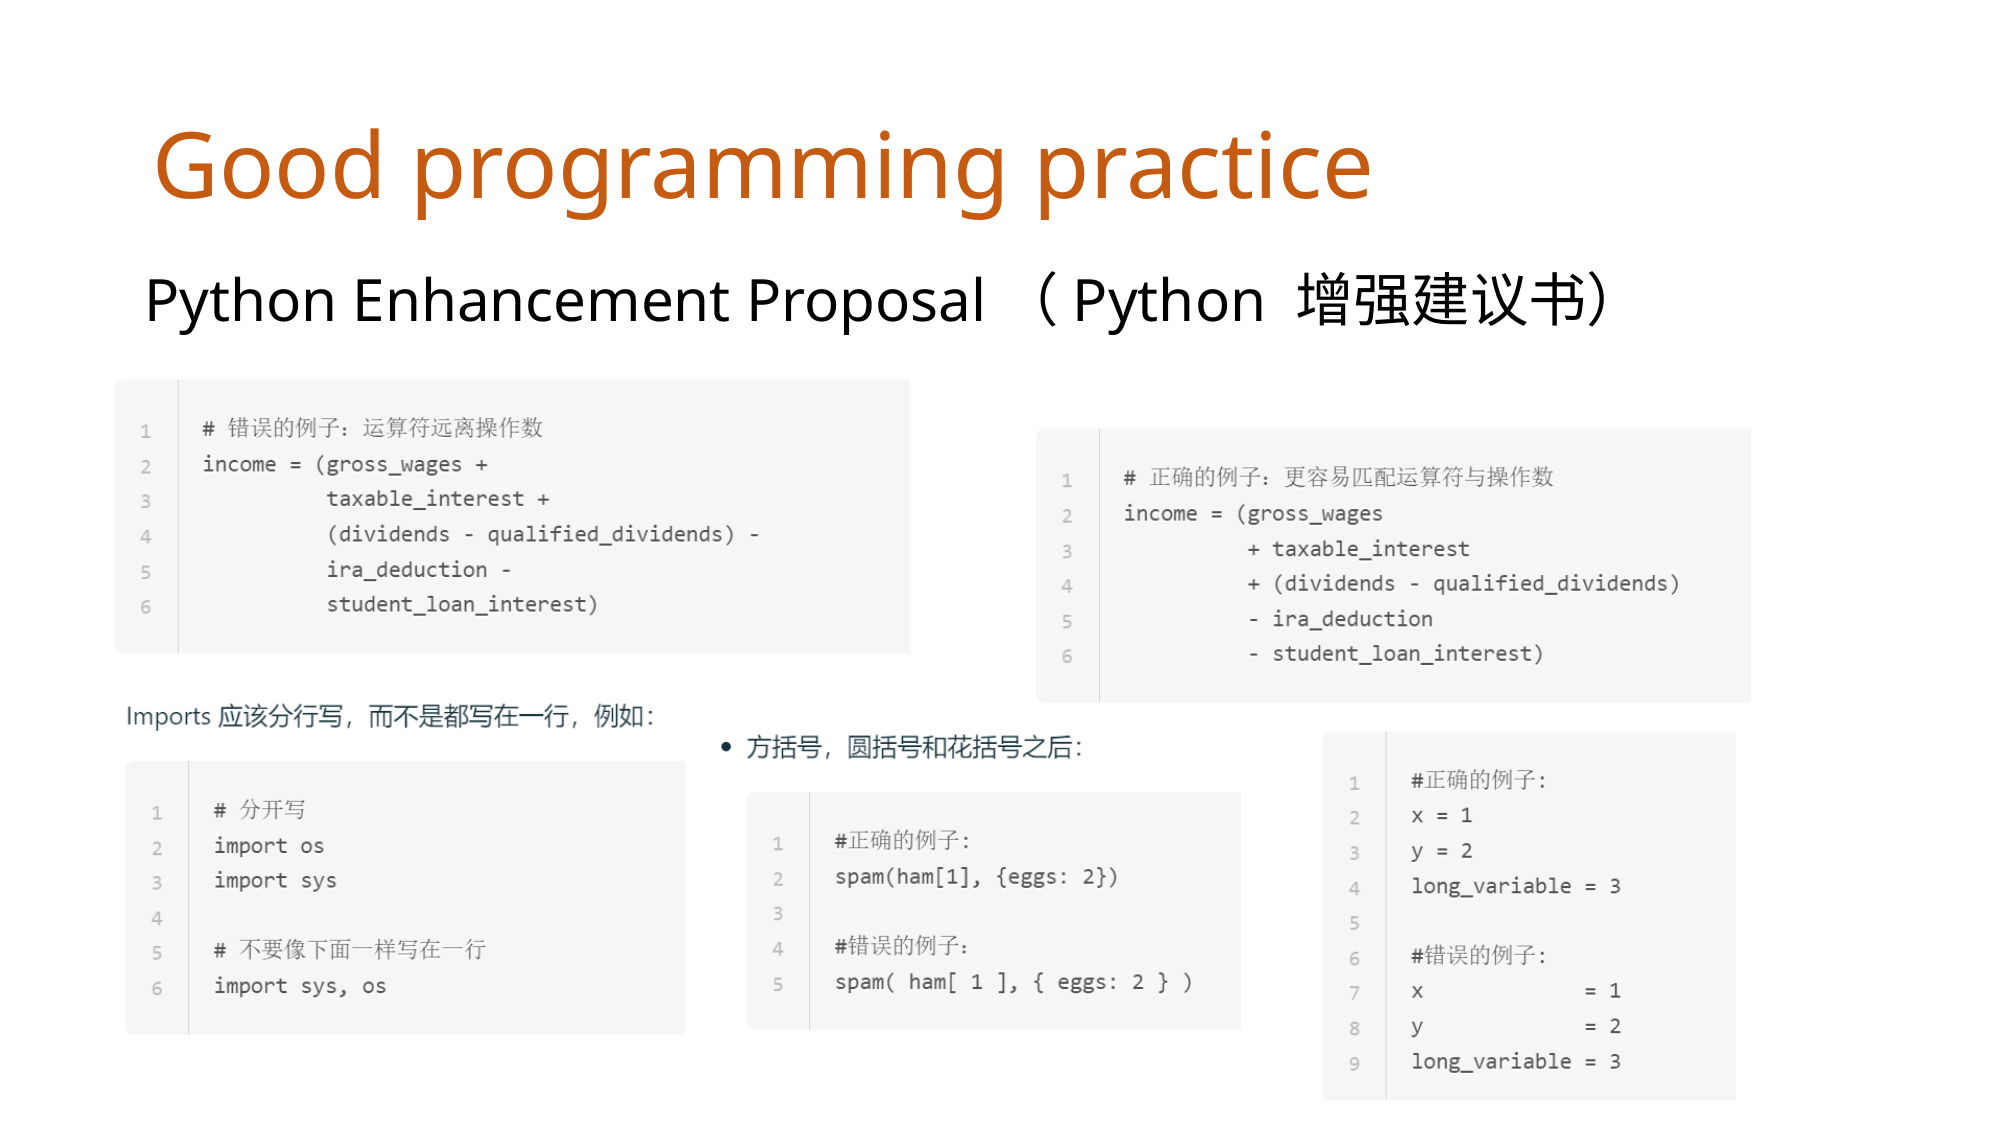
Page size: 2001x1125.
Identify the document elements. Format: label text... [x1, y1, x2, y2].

picture [1027, 415, 1751, 710]
picture [710, 720, 1241, 1036]
picture [114, 369, 910, 668]
picture [1323, 720, 1736, 1100]
picture [114, 689, 685, 1037]
title Good programming practice [137, 59, 1863, 278]
list Python Enhancement Proposal（Python 增强建议书） [129, 263, 1855, 978]
